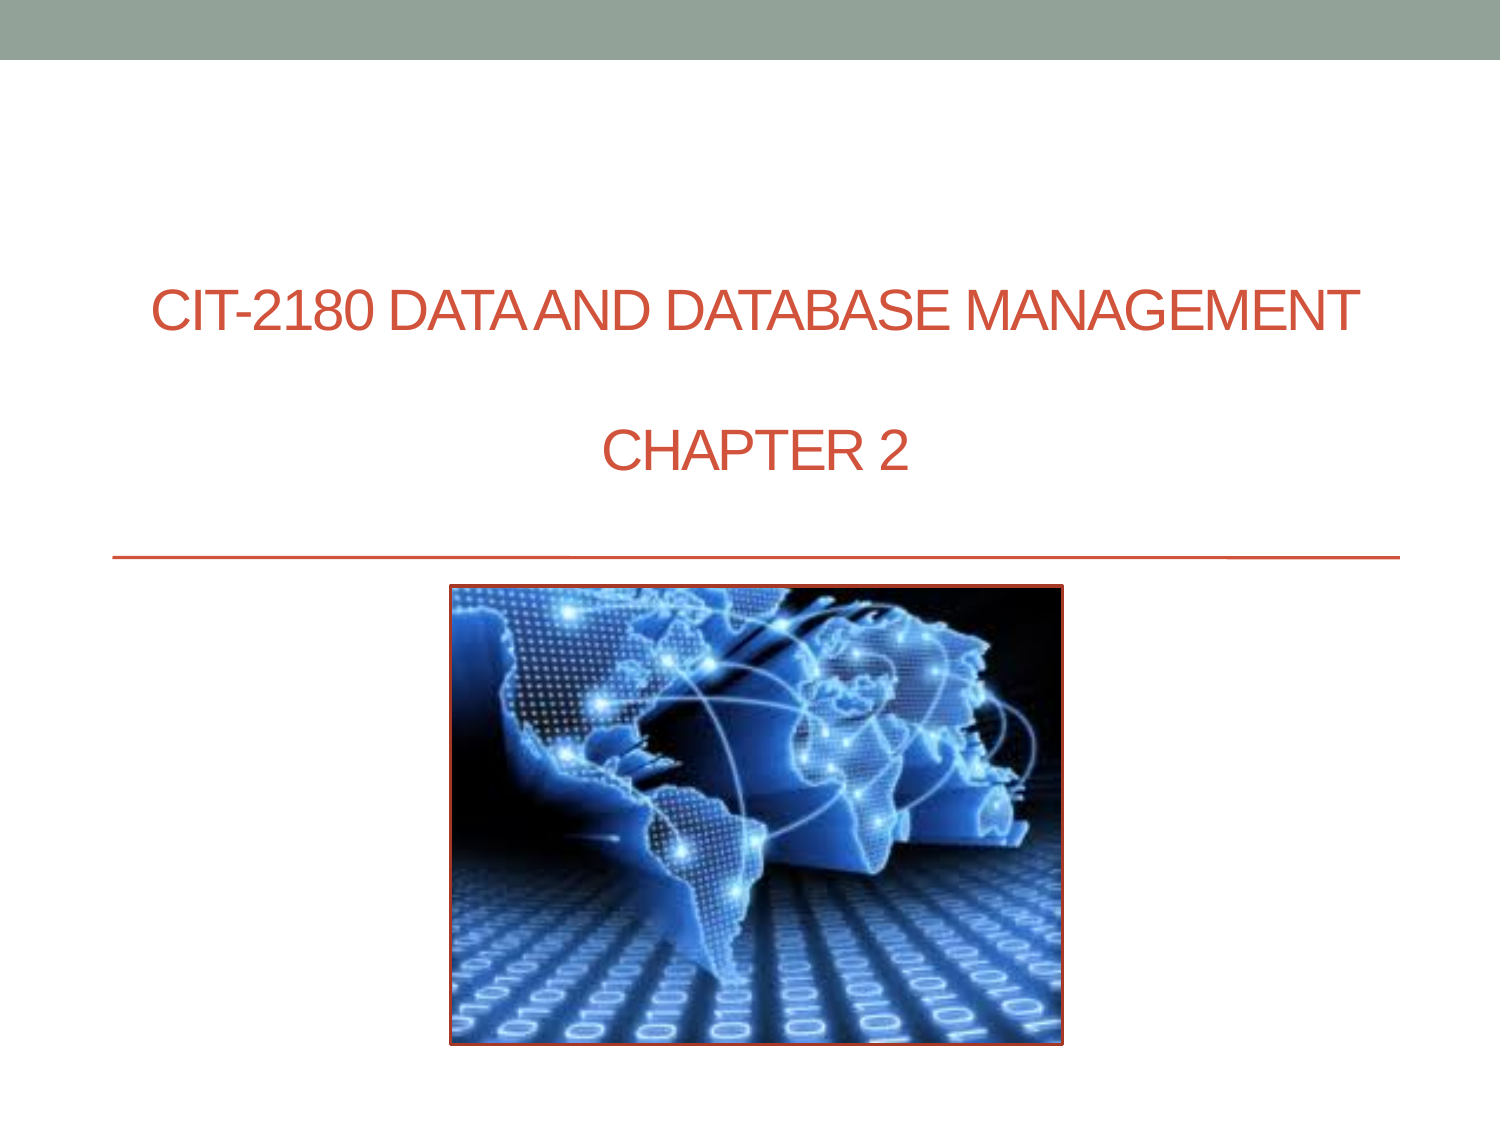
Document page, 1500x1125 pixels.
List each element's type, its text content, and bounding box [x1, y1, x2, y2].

title CIT-2180 Data and Database Management Chapter 2 [112, 174, 1400, 550]
picture [451, 587, 1061, 1044]
